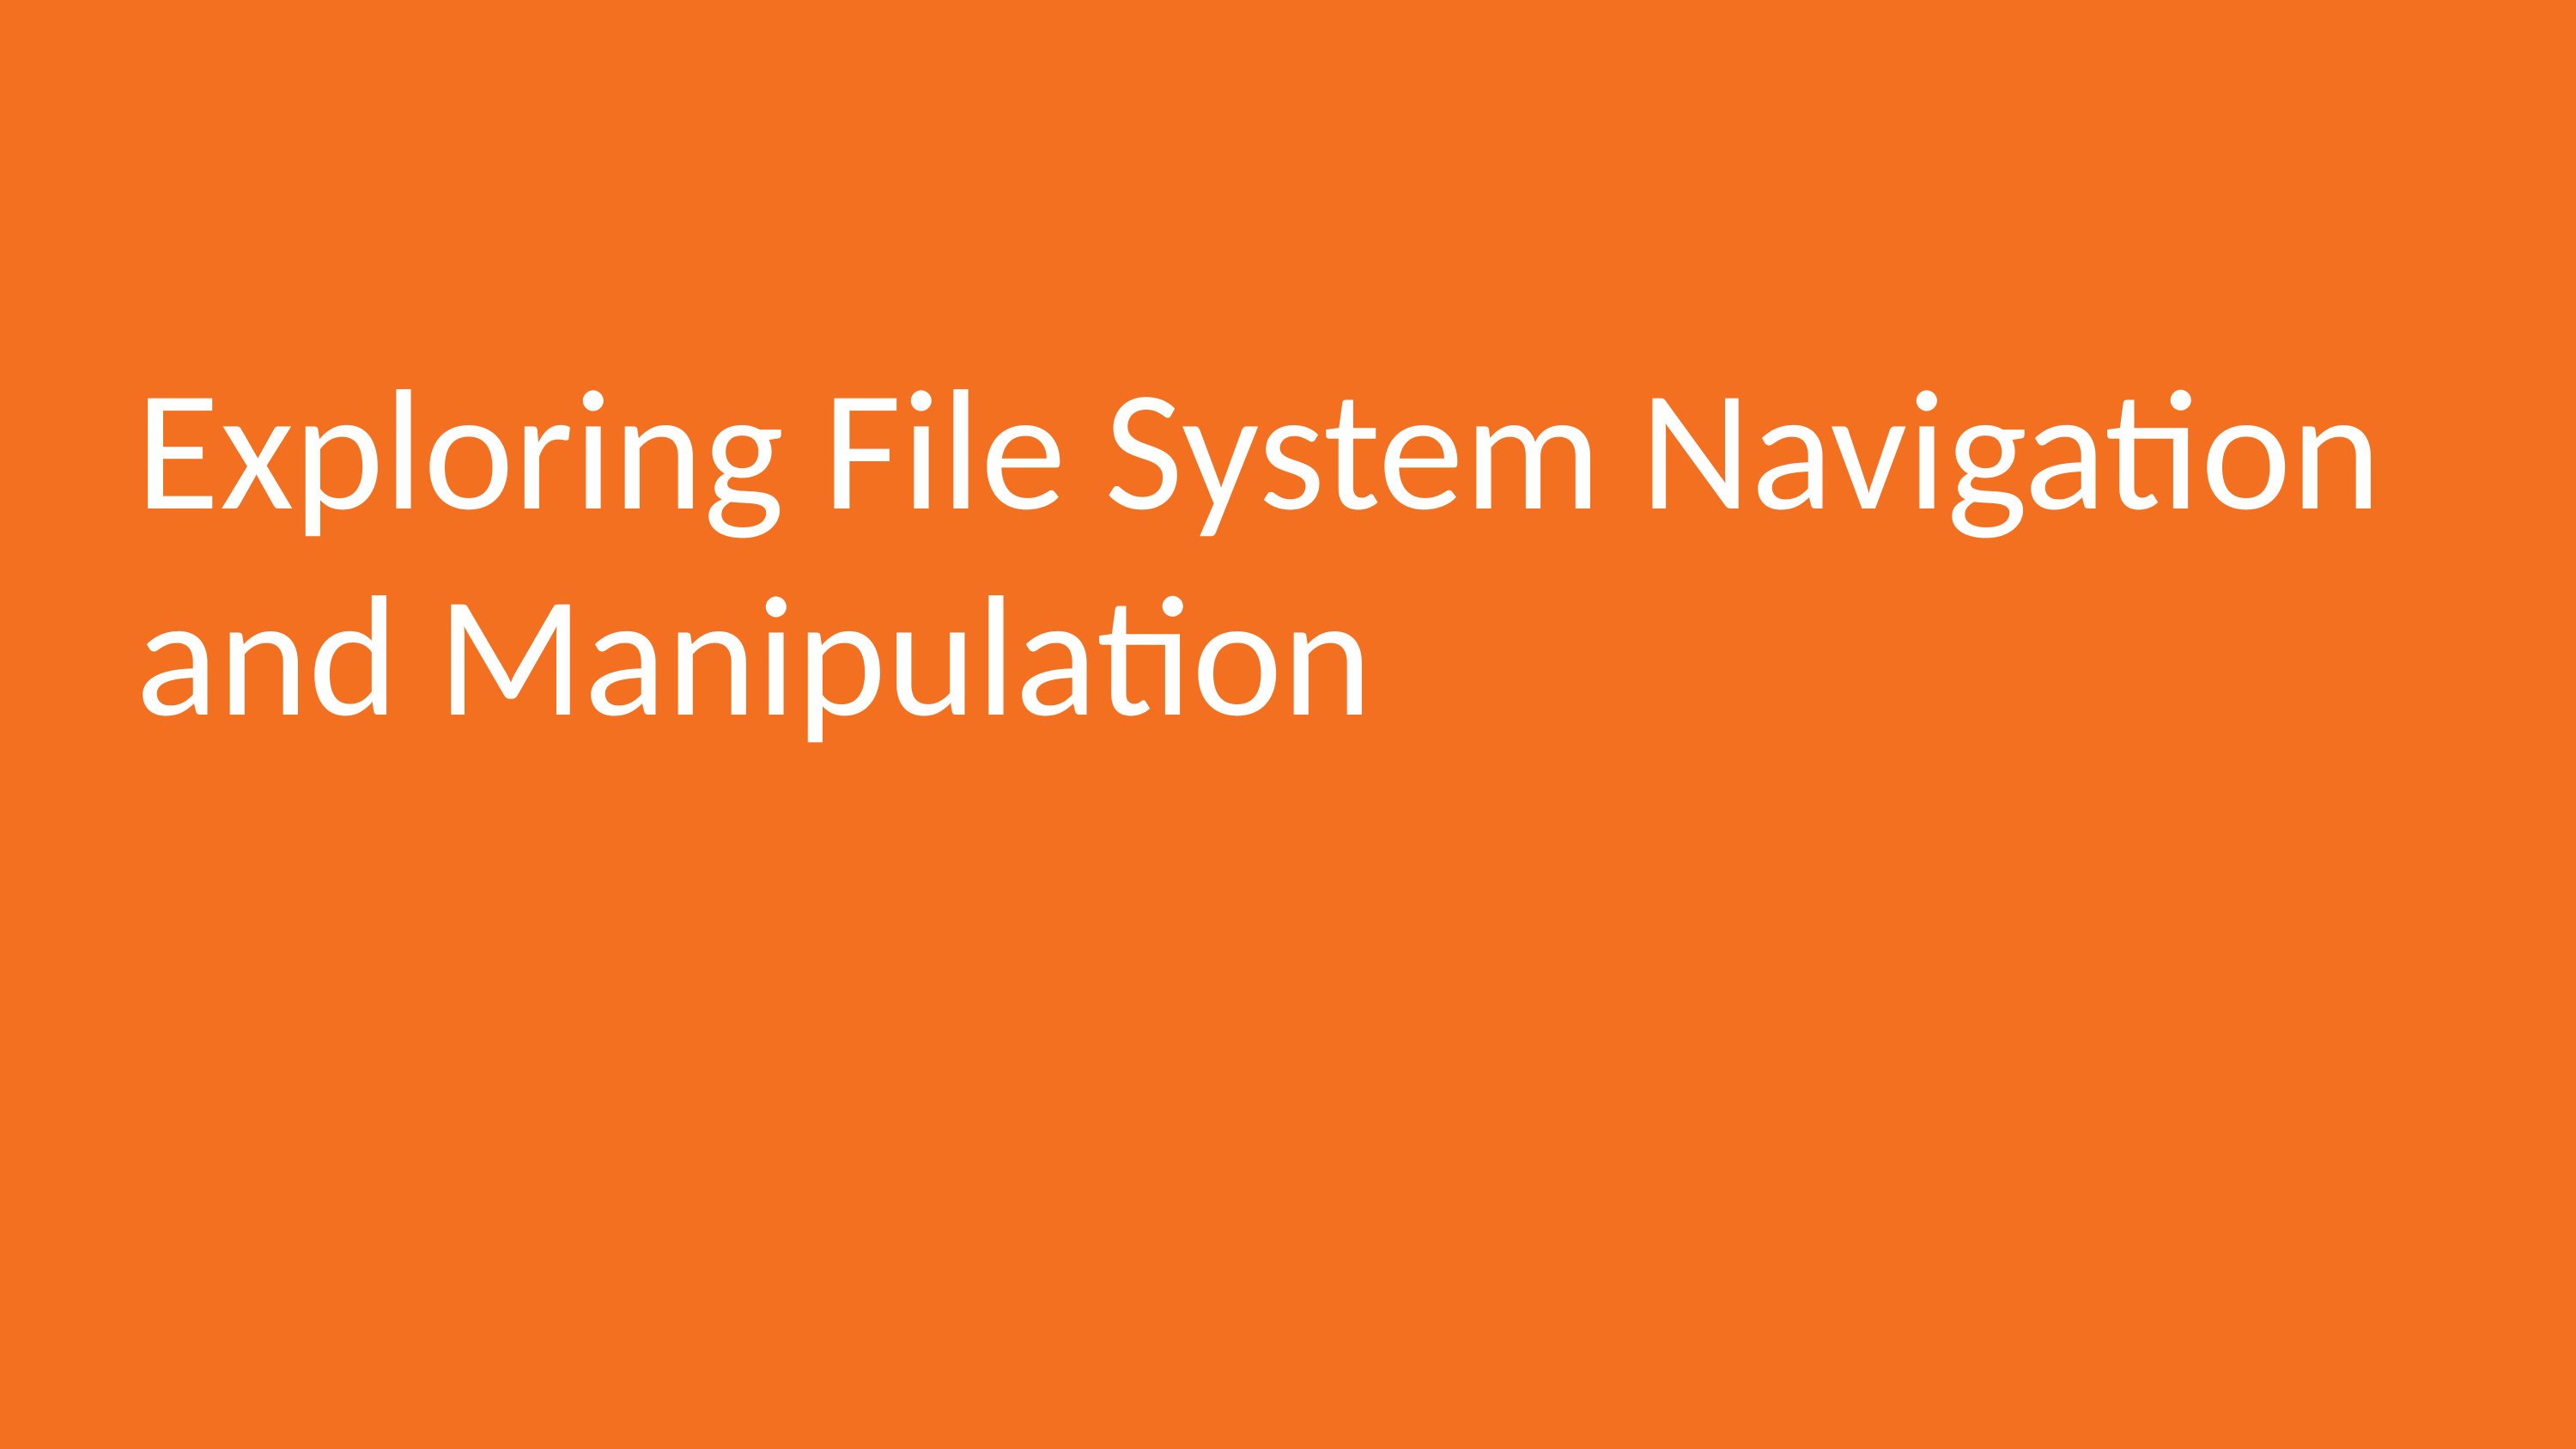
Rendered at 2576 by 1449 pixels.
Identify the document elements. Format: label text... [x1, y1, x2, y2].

title Exploring File System Navigation and Manipulation [110, 512, 2464, 776]
